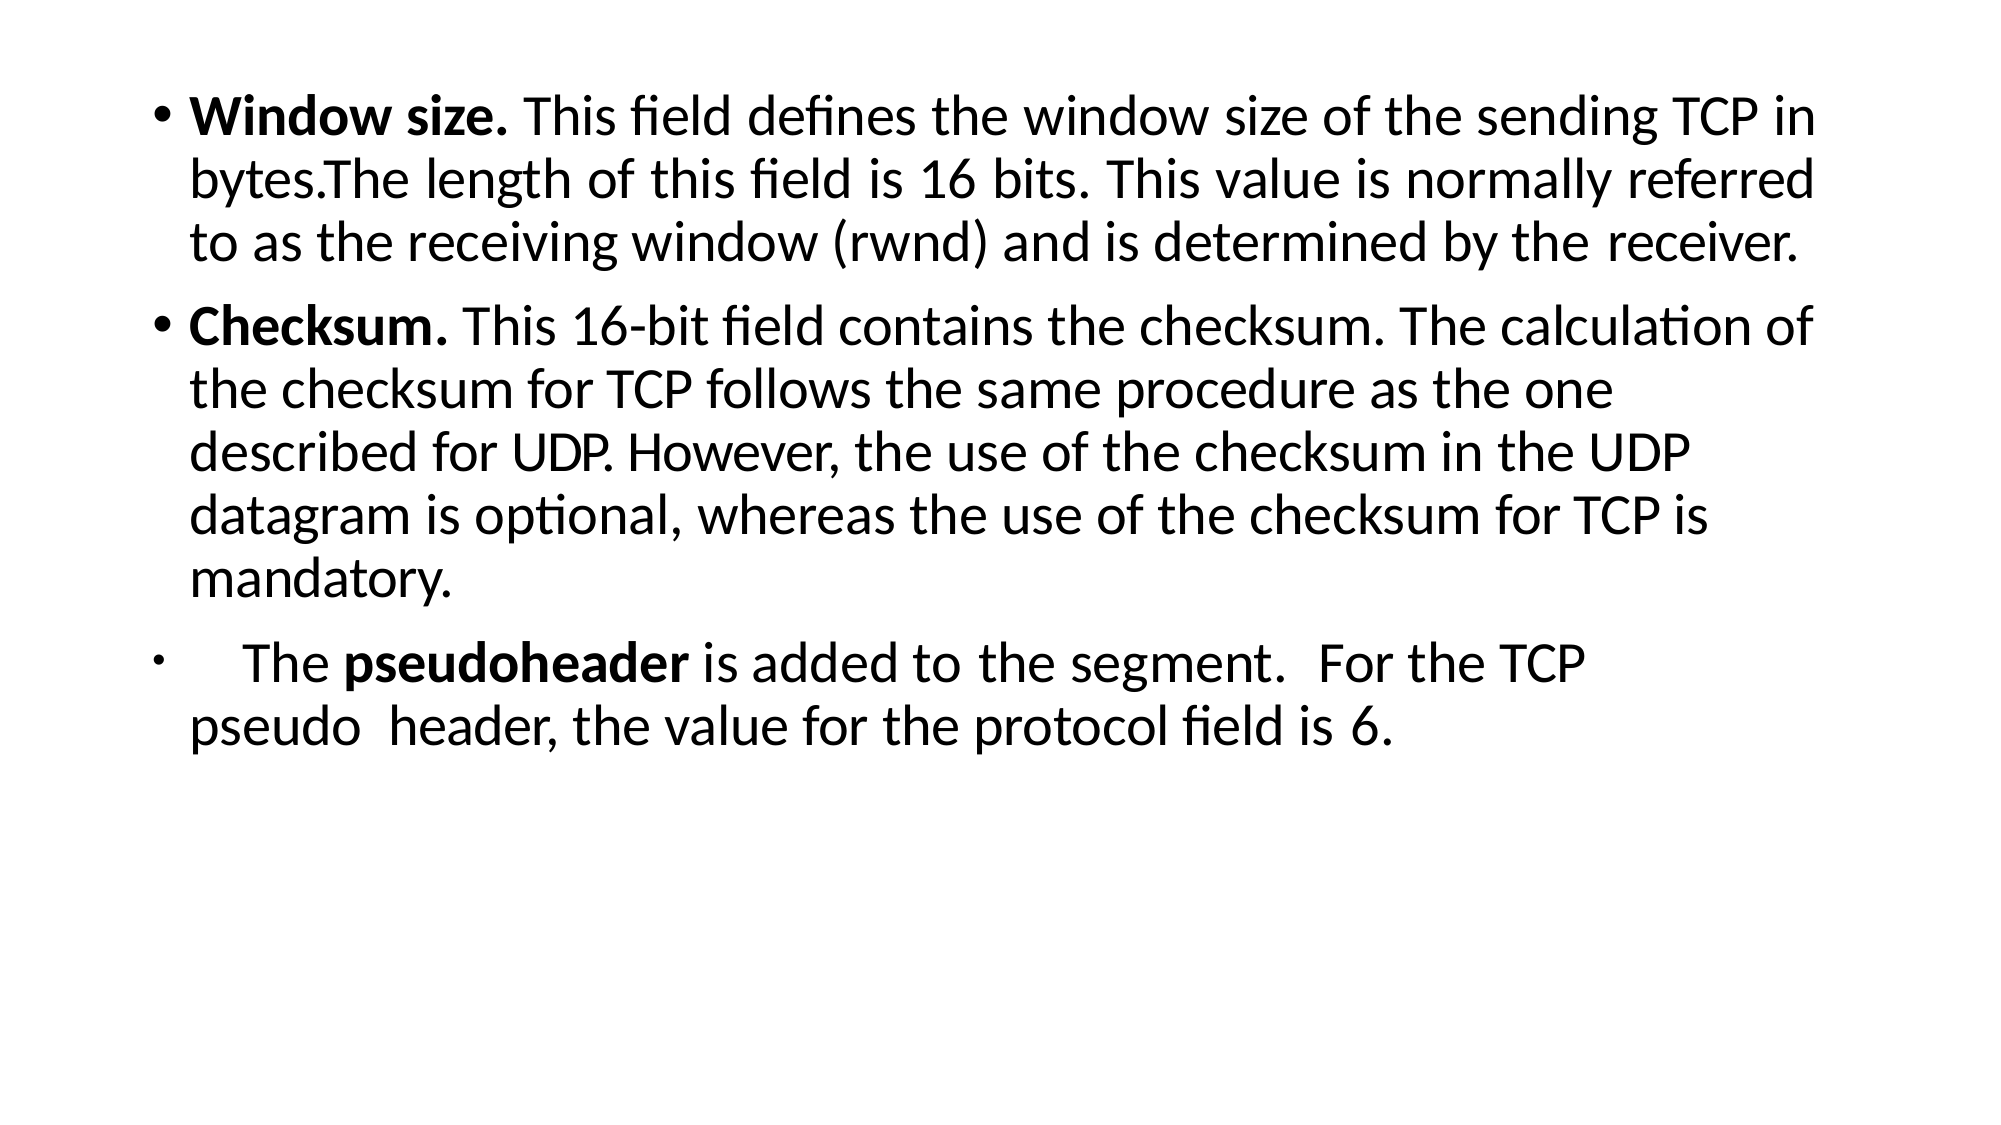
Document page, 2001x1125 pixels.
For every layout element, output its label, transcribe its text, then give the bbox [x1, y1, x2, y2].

text_box Window size. This field defines the window size of the sending TCP in bytes.The length of this field is 16 bits. This value is normally referred to as the receiving window (rwnd) and is determined by the receiver. Checksum. This 16-bit field contains the checksum. The calculation of the checksum for TCP follows the same procedure as the one described for UDP. However, the use of the checksum in the UDP datagram is optional, whereas the use of the checksum for TCP is mandatory. The pseudoheader is added to the segment. For the TCP pseudo header, the value for the protocol field is 6. [150, 76, 1833, 758]
